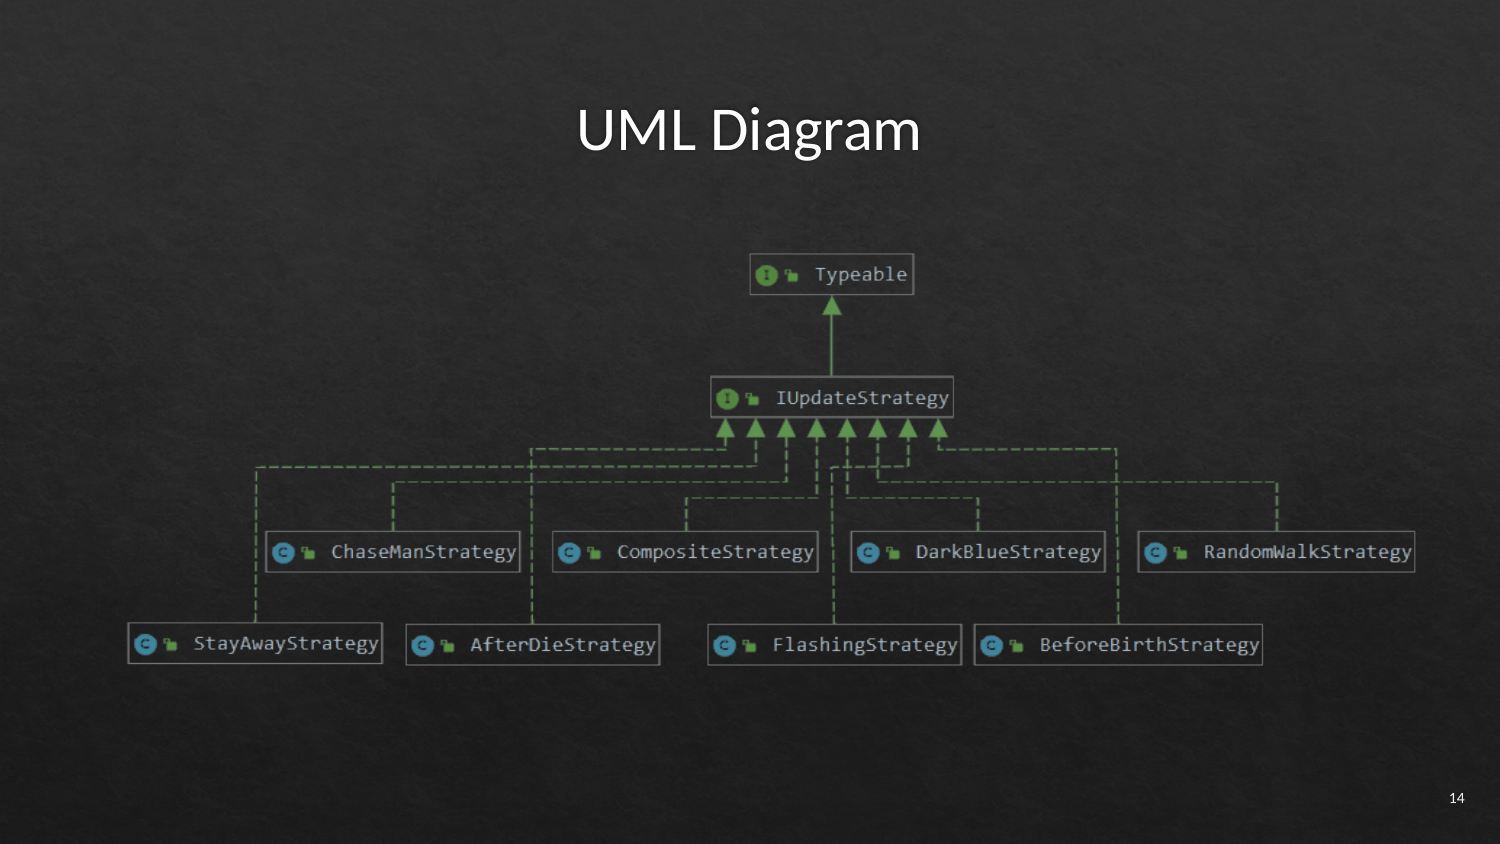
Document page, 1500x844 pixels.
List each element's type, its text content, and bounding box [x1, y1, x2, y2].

slide_number ‹#› [1389, 764, 1480, 830]
title UML Diagram [51, 72, 1449, 167]
picture [0, 0, 1500, 844]
